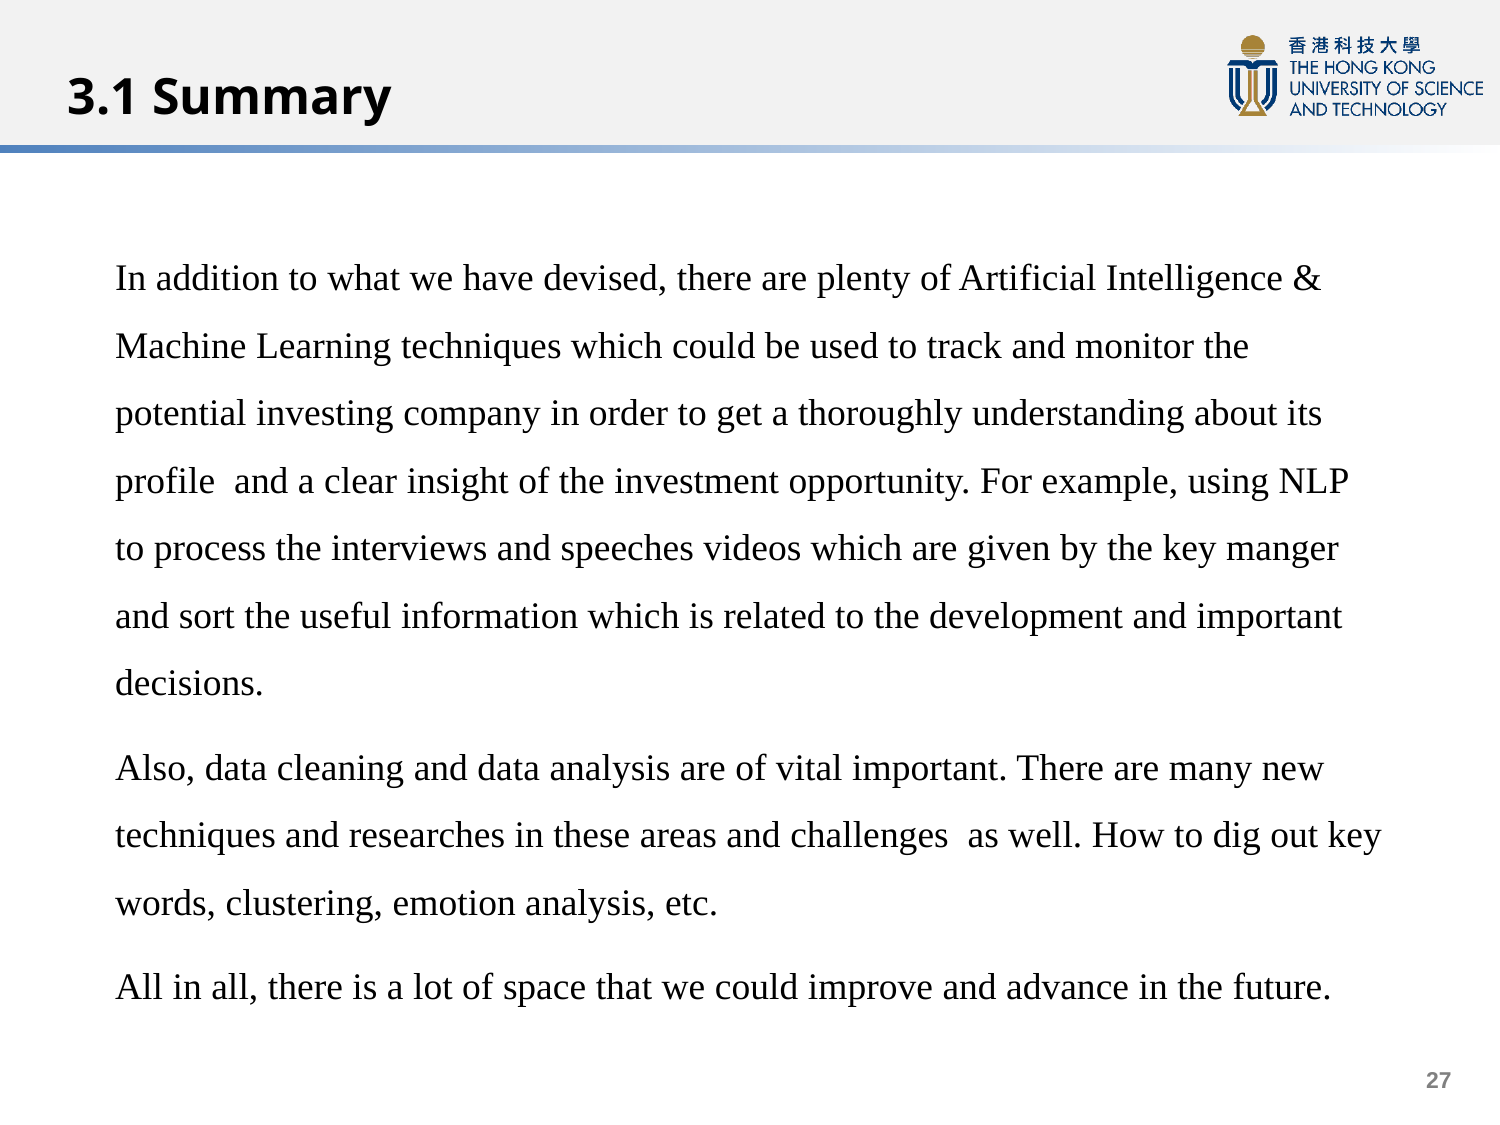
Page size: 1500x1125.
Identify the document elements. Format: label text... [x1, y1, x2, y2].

picture [1225, 34, 1484, 118]
text_box In addition to what we have devised, there are plenty of Artificial Intelligence & Machine Learning techniques which could be used to track and monitor the potential investing company in order to get a thoroughly understanding about its profile and a clear insight of the investment opportunity. For example, using NLP to process the interviews and speeches videos which are given by the key manger and sort the useful information which is related to the development and important decisions. Also, data cleaning and data analysis are of vital important. There are many new techniques and researches in these areas and challenges as well. How to dig out key words, clustering, emotion analysis, etc. All in all, there is a lot of space that we could improve and advance in the future. [100, 223, 1400, 1014]
title 3.1 Summary [53, 44, 1459, 116]
